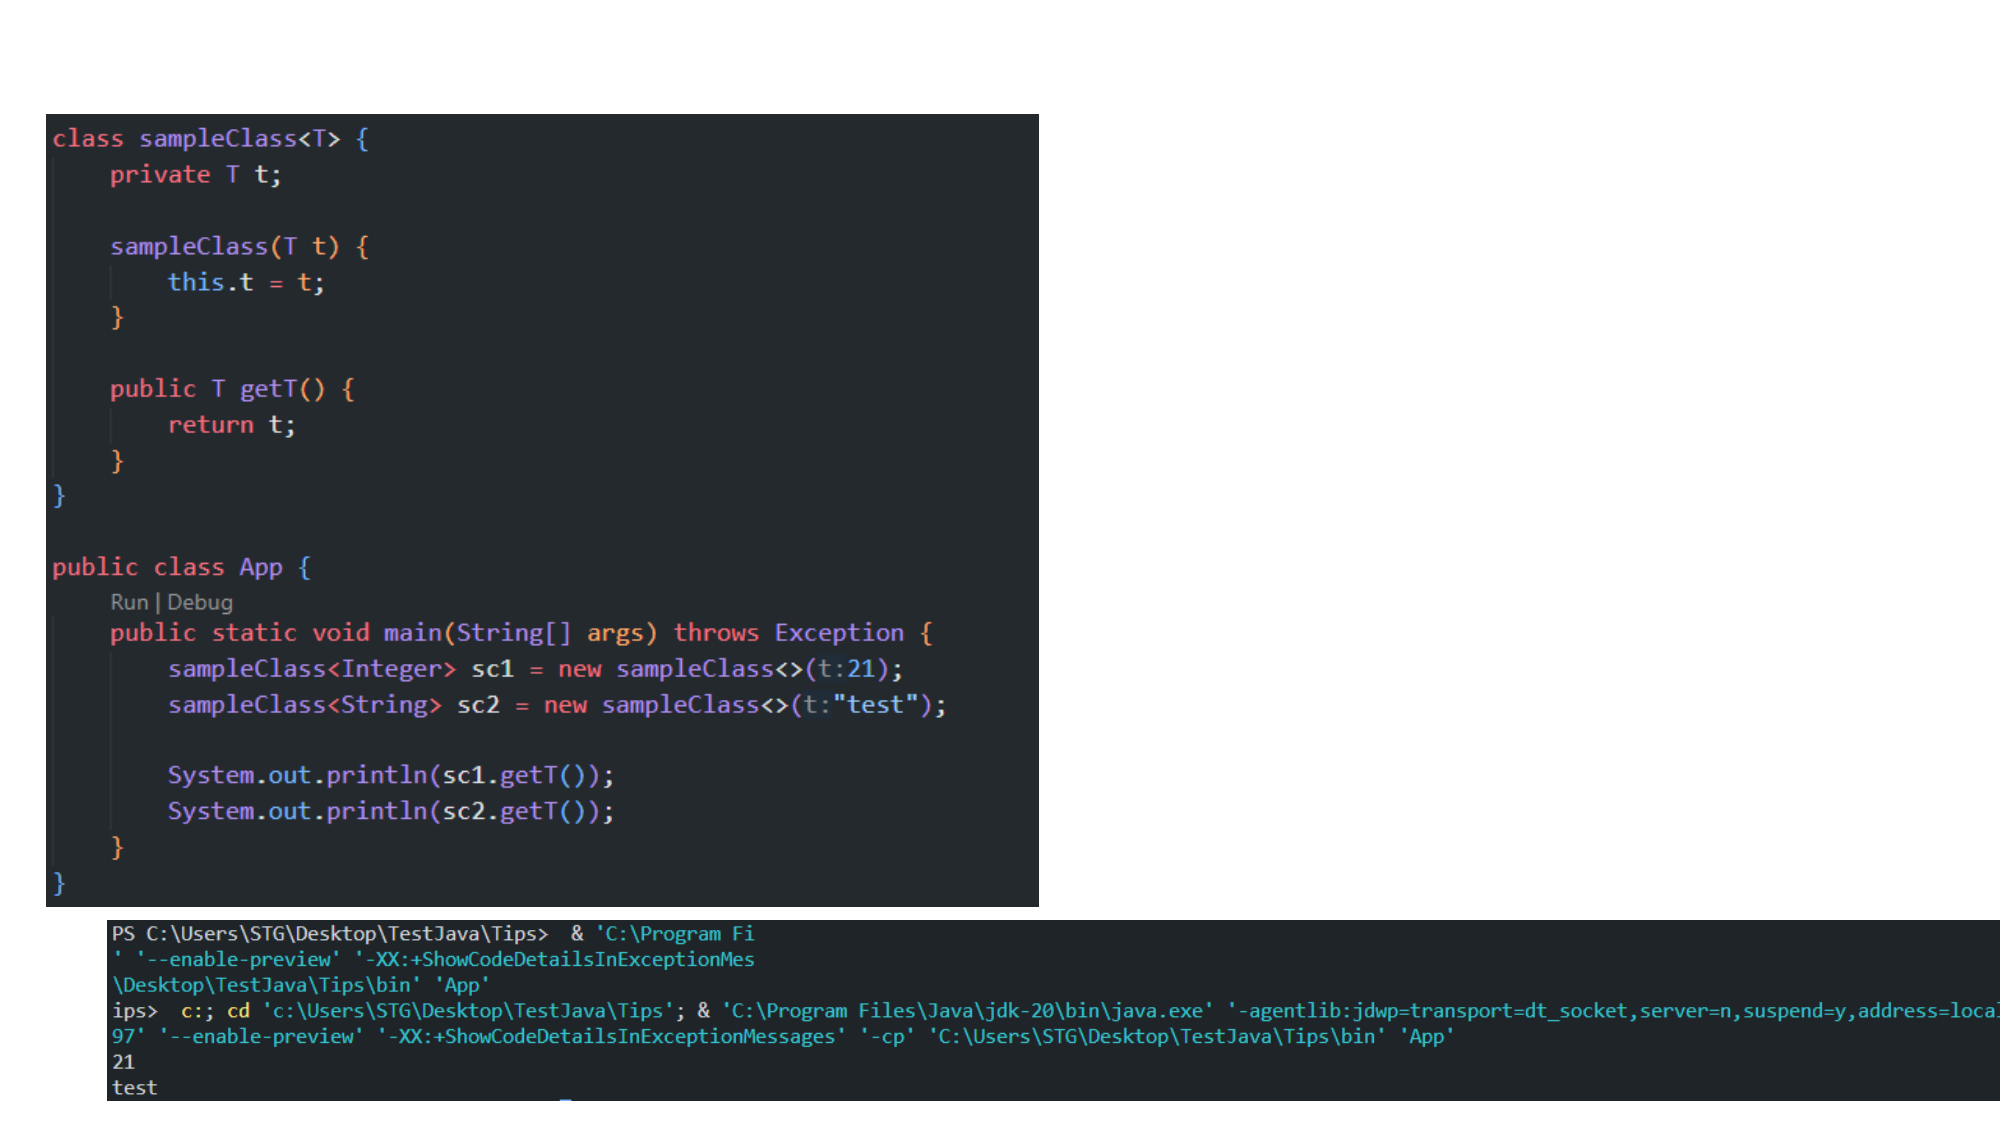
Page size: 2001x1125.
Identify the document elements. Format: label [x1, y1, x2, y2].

picture [107, 920, 2000, 1101]
picture [46, 114, 1039, 907]
